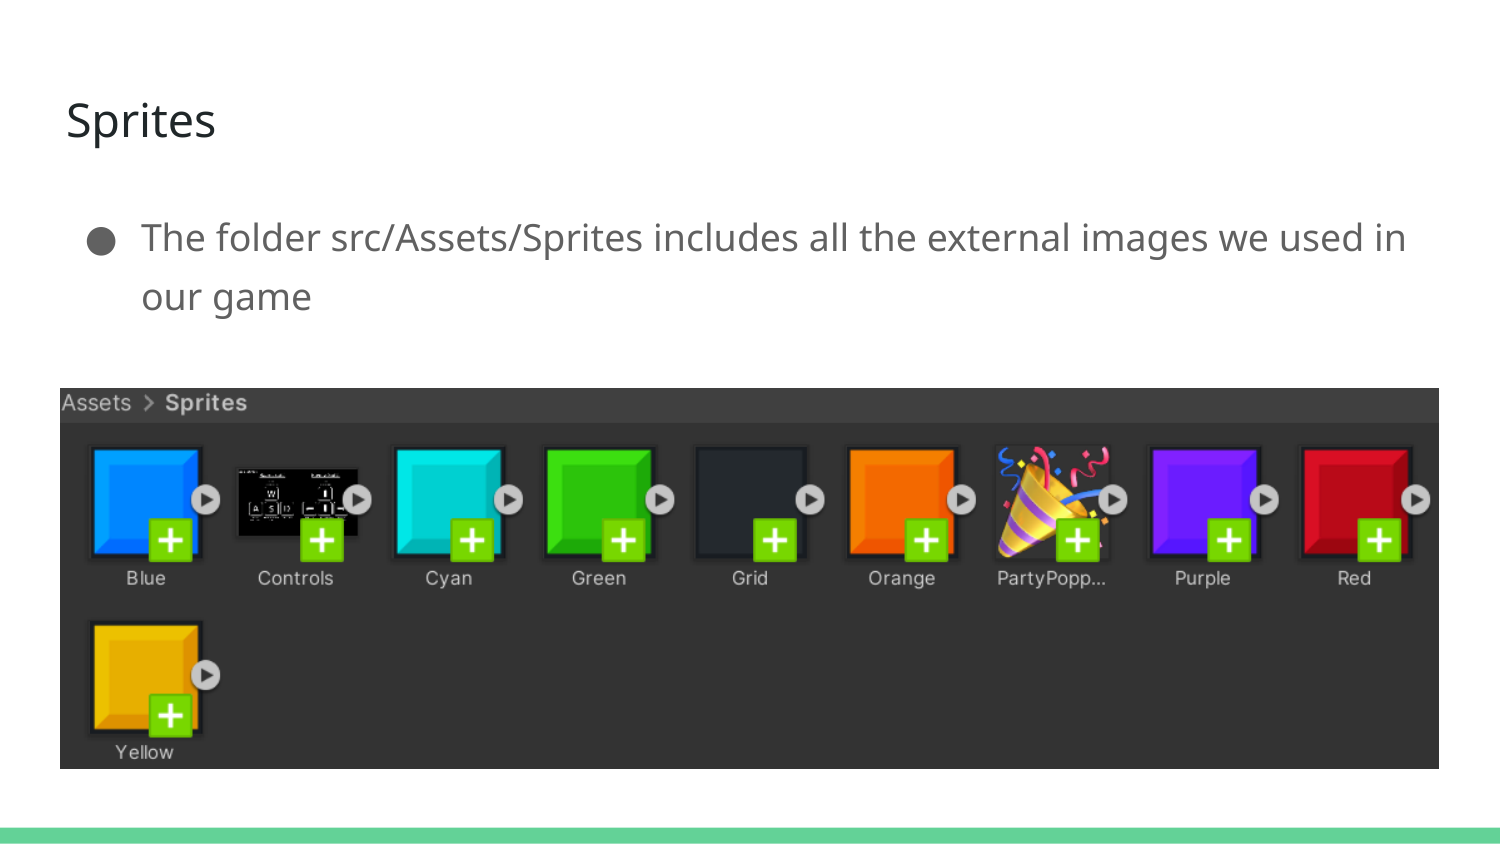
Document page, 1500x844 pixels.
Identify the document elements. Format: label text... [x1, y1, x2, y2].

picture [60, 387, 1440, 769]
title Sprites [51, 72, 1449, 167]
list The folder src/Assets/Sprites includes all the external images we used in our game [51, 189, 1449, 750]
